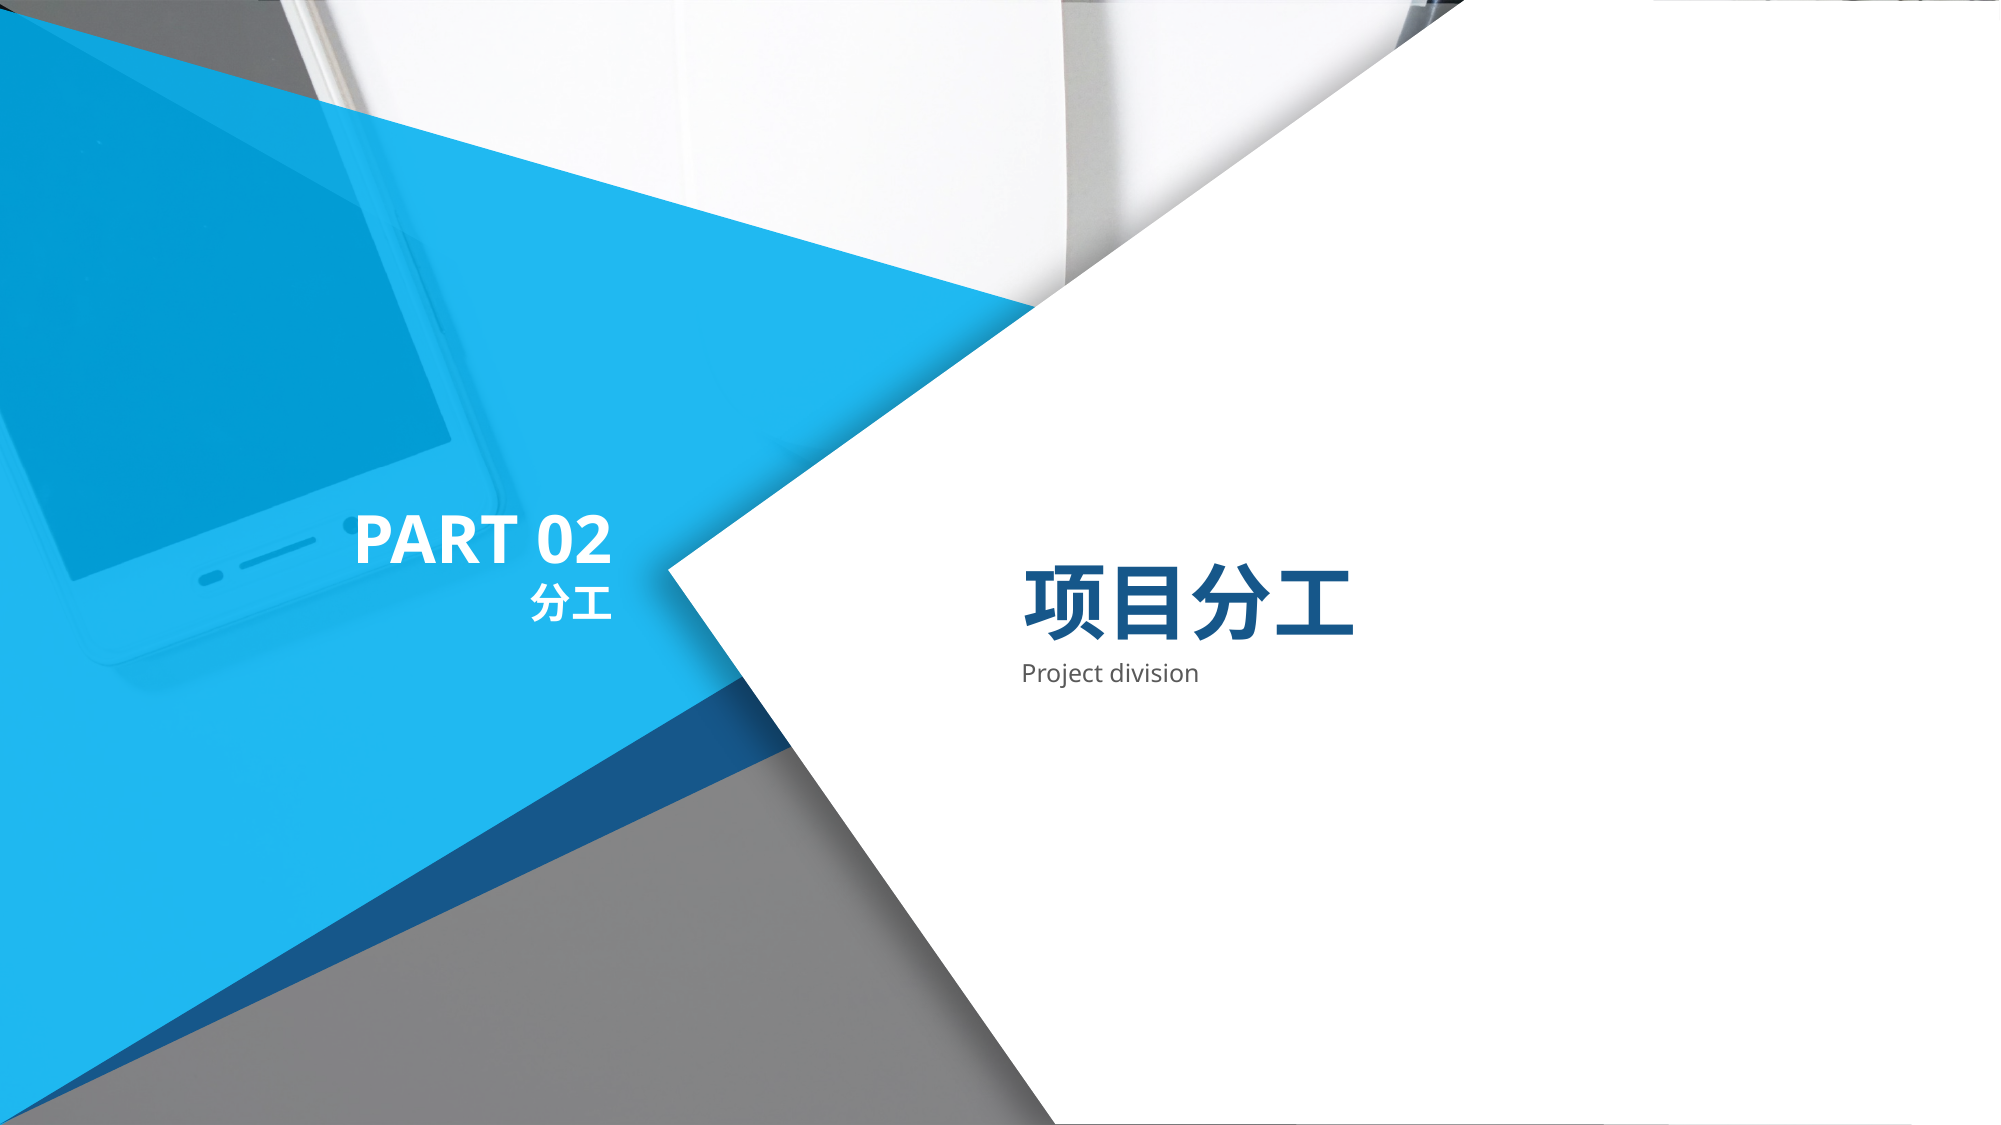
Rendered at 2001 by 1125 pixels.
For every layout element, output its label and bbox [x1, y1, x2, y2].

text_box [1006, 542, 1780, 691]
picture [0, 0, 1998, 1125]
